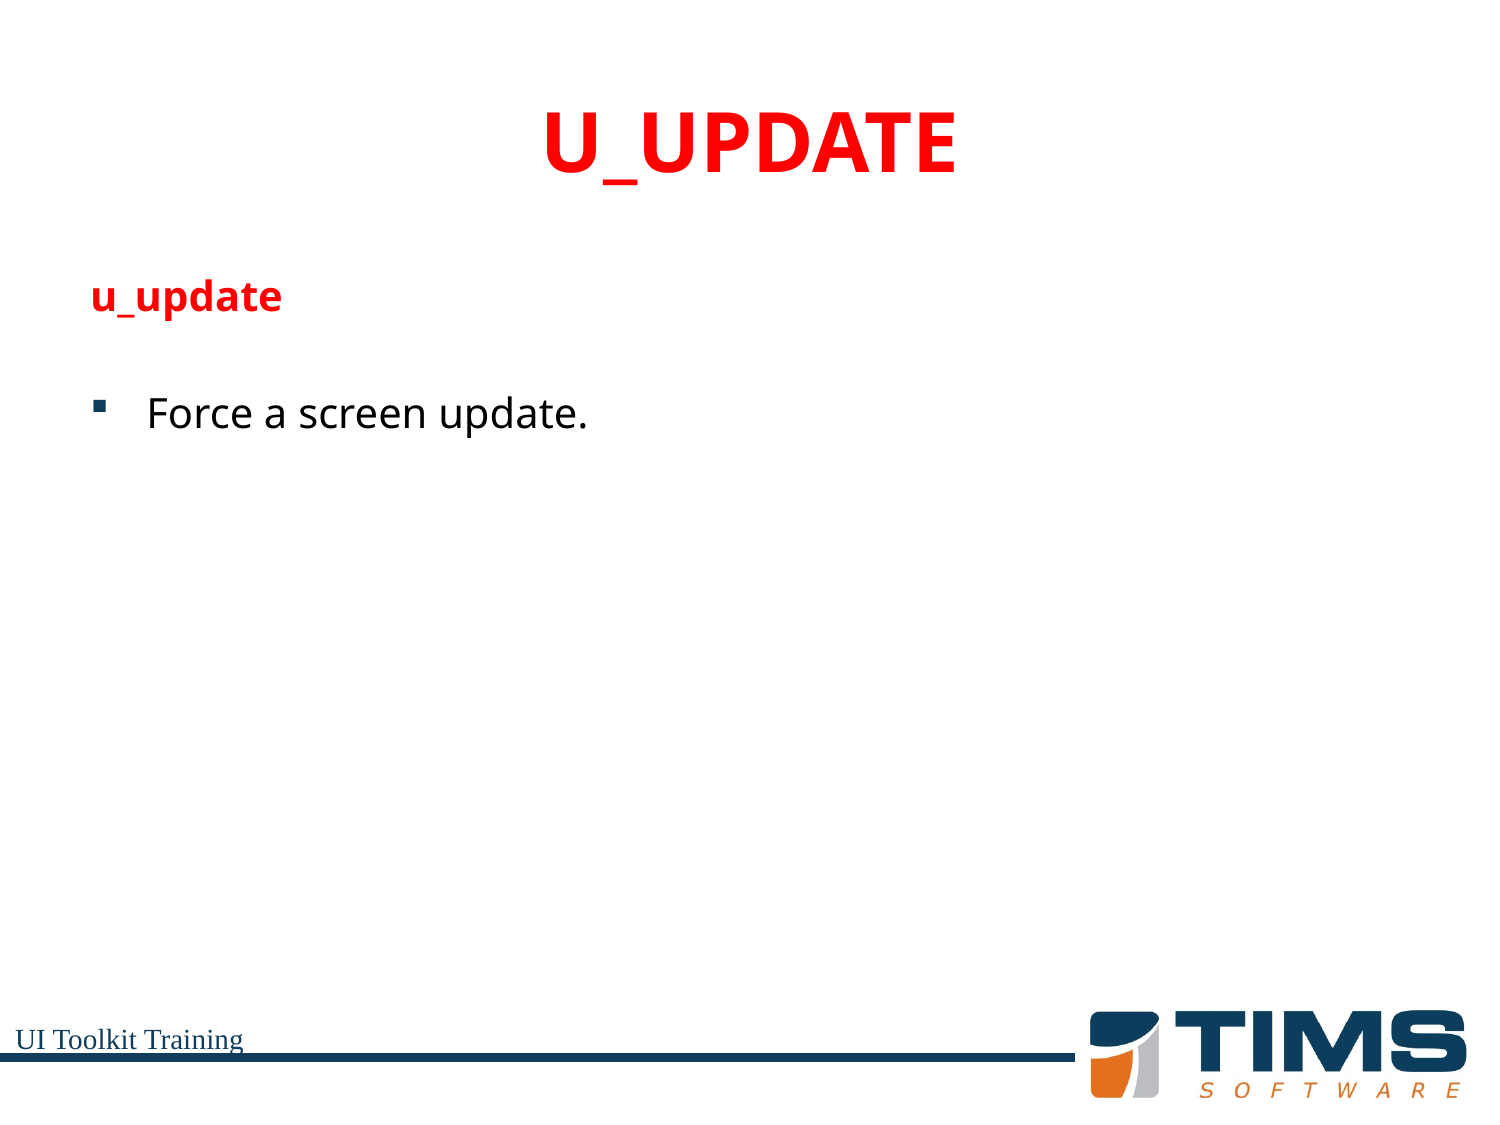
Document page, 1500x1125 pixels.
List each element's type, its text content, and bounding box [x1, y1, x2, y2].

picture [1087, 1007, 1469, 1098]
title U_UPDATE [75, 45, 1425, 233]
list u_update Force a screen update. [75, 262, 1425, 1005]
footer UI Toolkit Training [0, 1012, 650, 1088]
